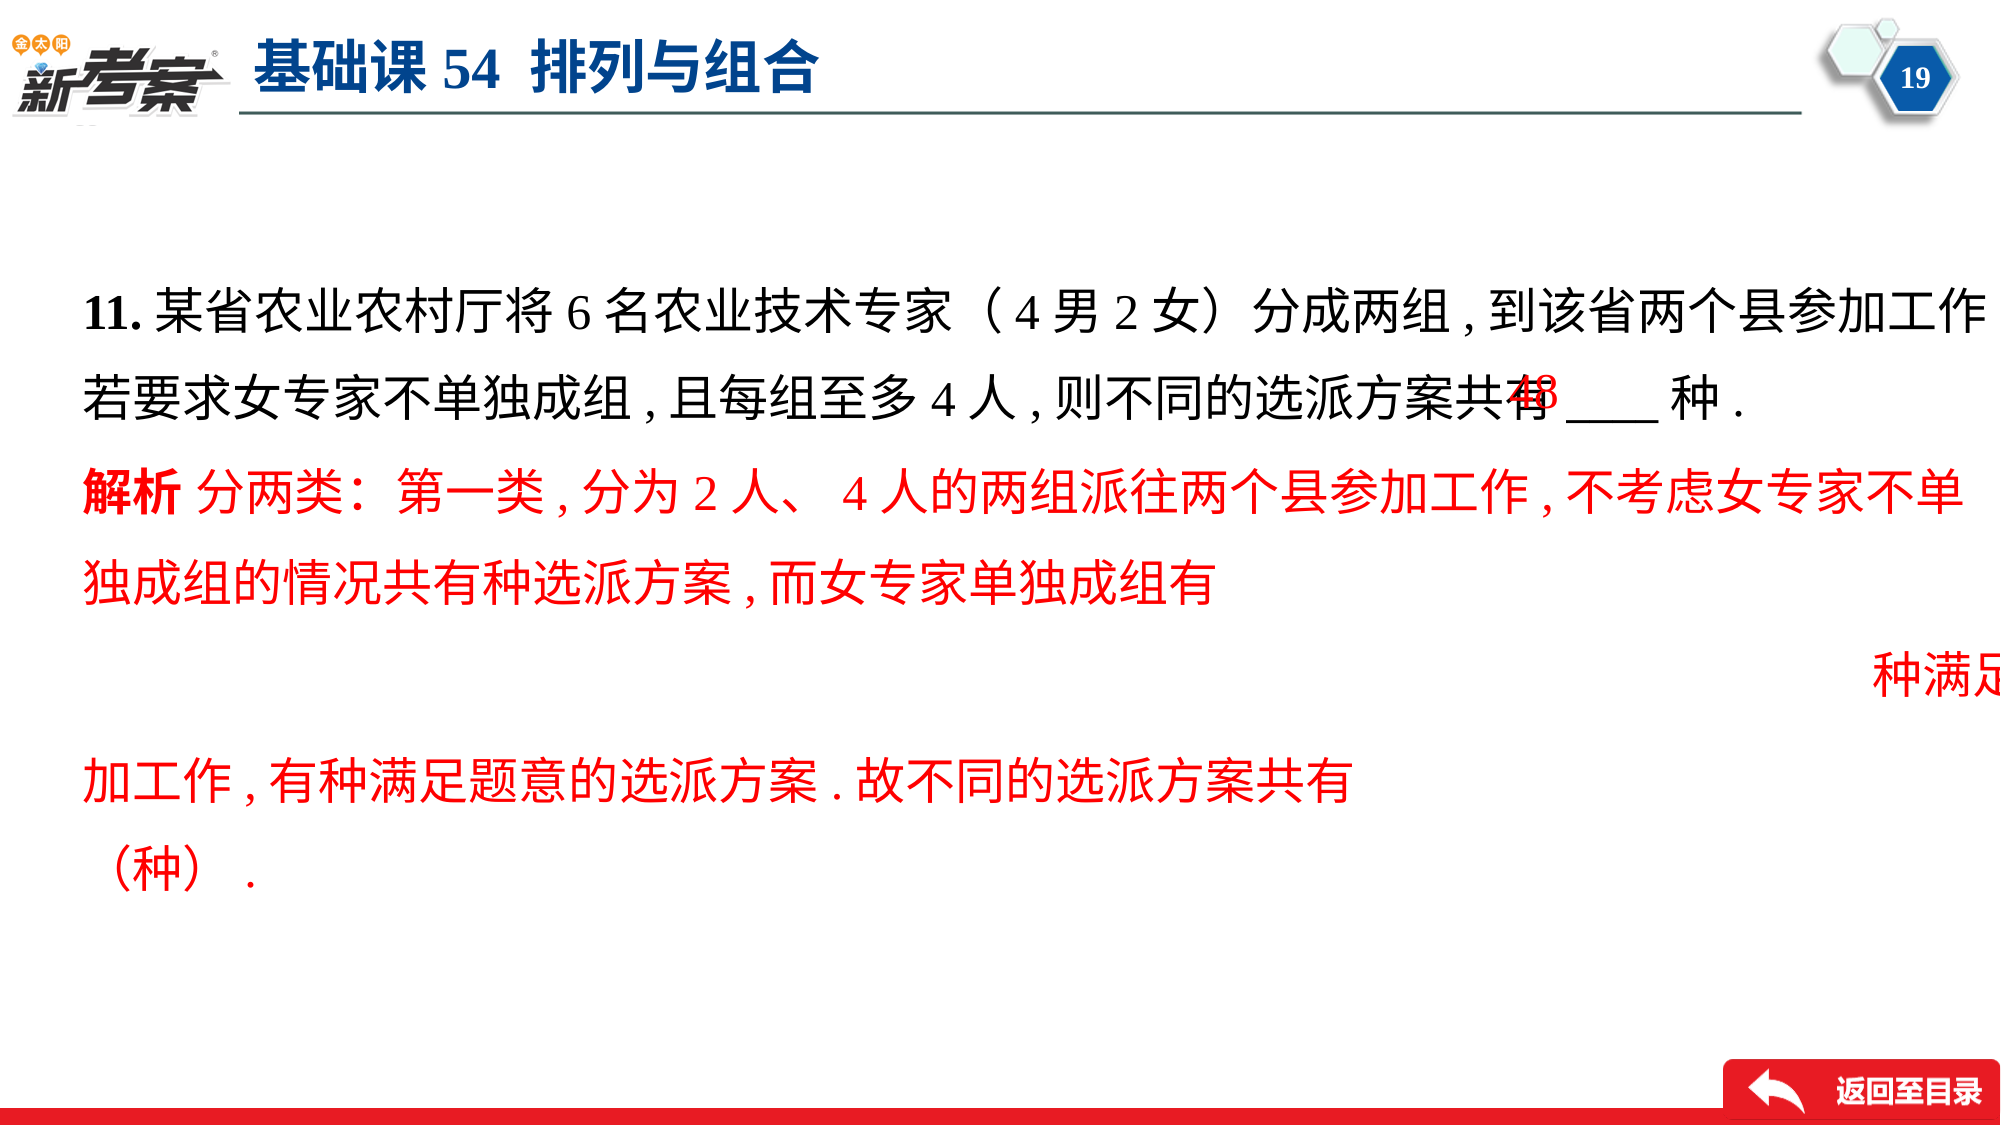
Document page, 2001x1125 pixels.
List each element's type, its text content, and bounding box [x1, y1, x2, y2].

text_box 11.某省农业农村厅将6名农业技术专家（4男2女）分成两组,到该省两个县参加工作, 若要求女专家不单独成组,且每组至多4人,则不同的选派方案共有____种. [82, 247, 1917, 417]
picture [1984, 657, 2000, 667]
text_box 48 [1490, 331, 1577, 410]
picture [0, 0, 2001, 1125]
